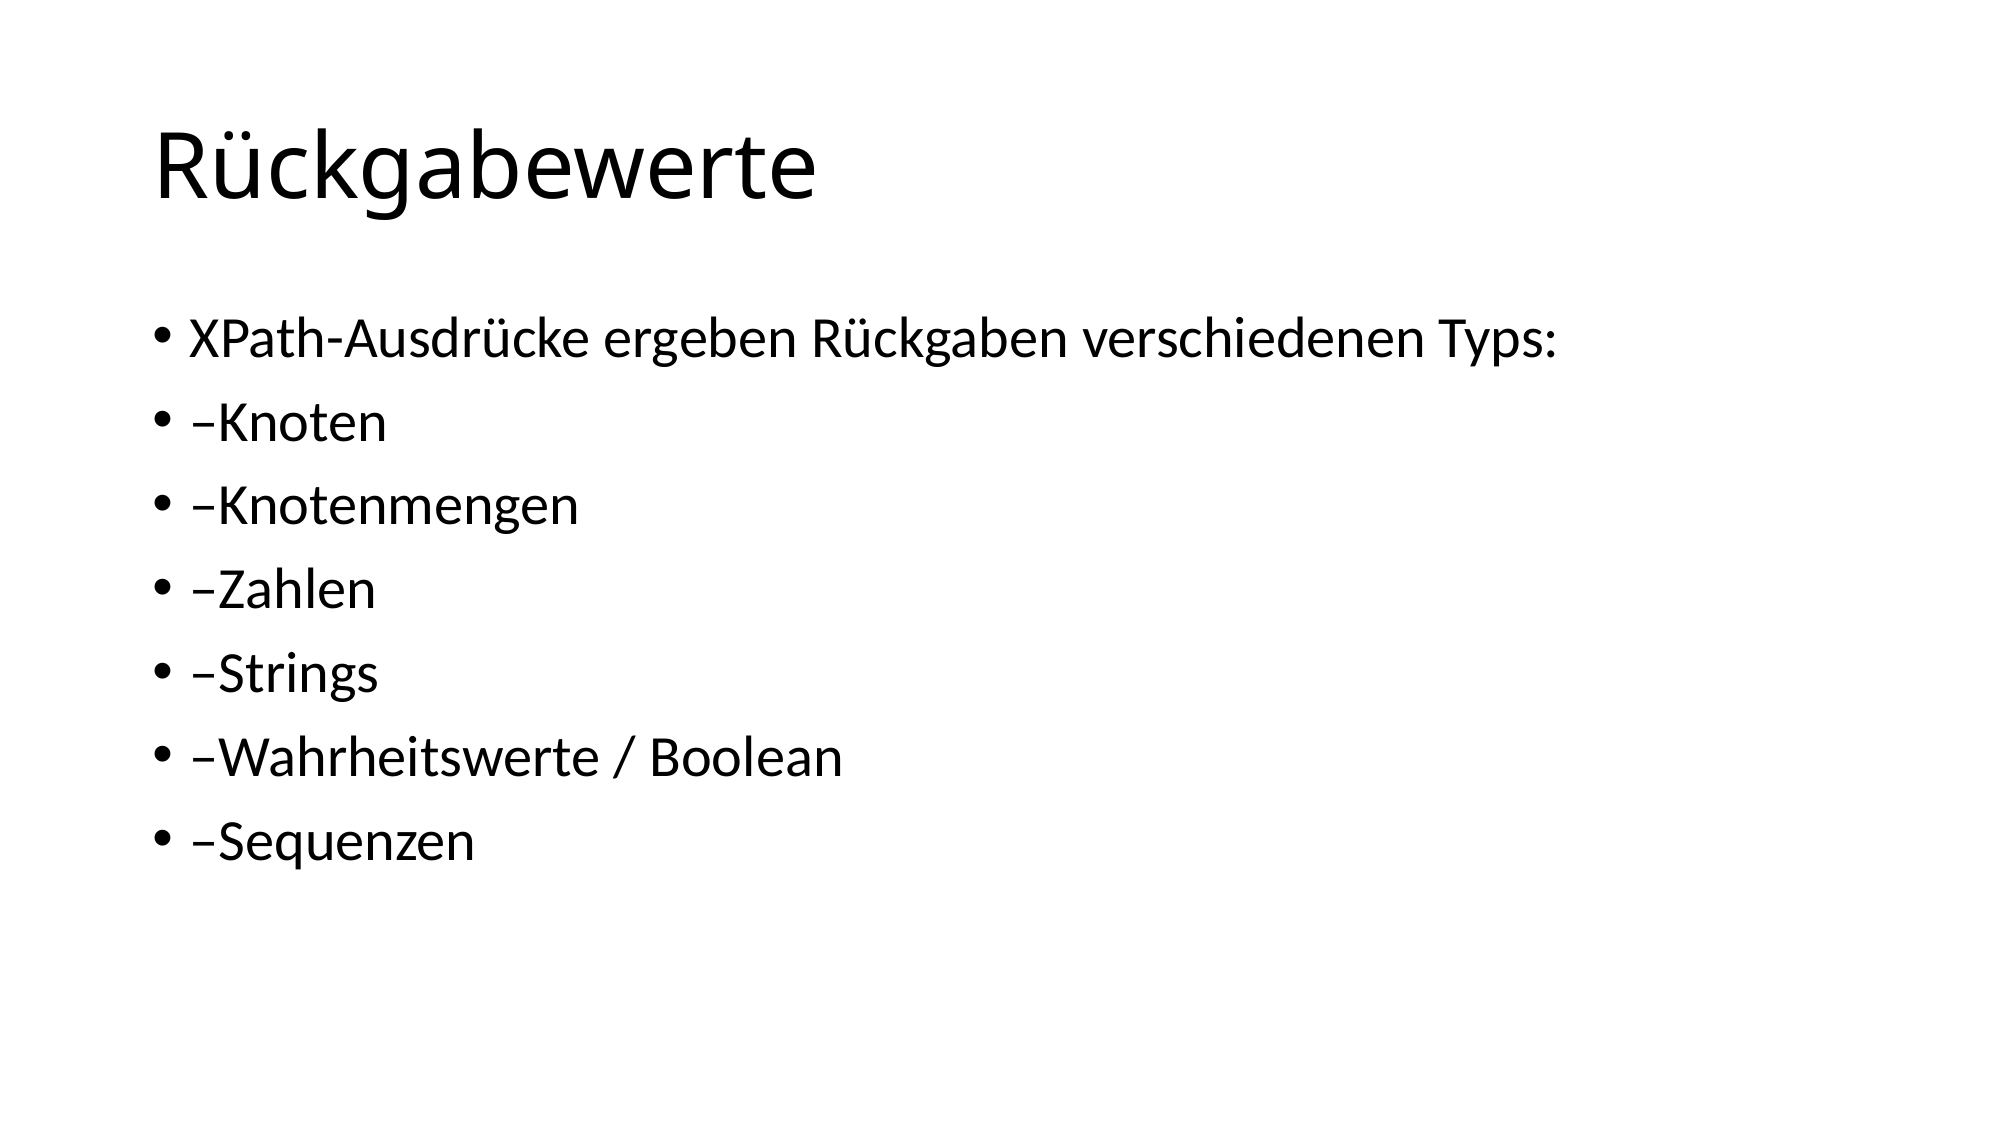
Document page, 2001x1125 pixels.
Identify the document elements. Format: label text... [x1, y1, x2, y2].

list XPath-Ausdrücke ergeben Rückgaben verschiedenen Typs: –Knoten –Knotenmengen –Zahlen –Strings –Wahrheitswerte / Boolean –Sequenzen [137, 299, 1863, 1014]
title Rückgabewerte [137, 59, 1863, 278]
